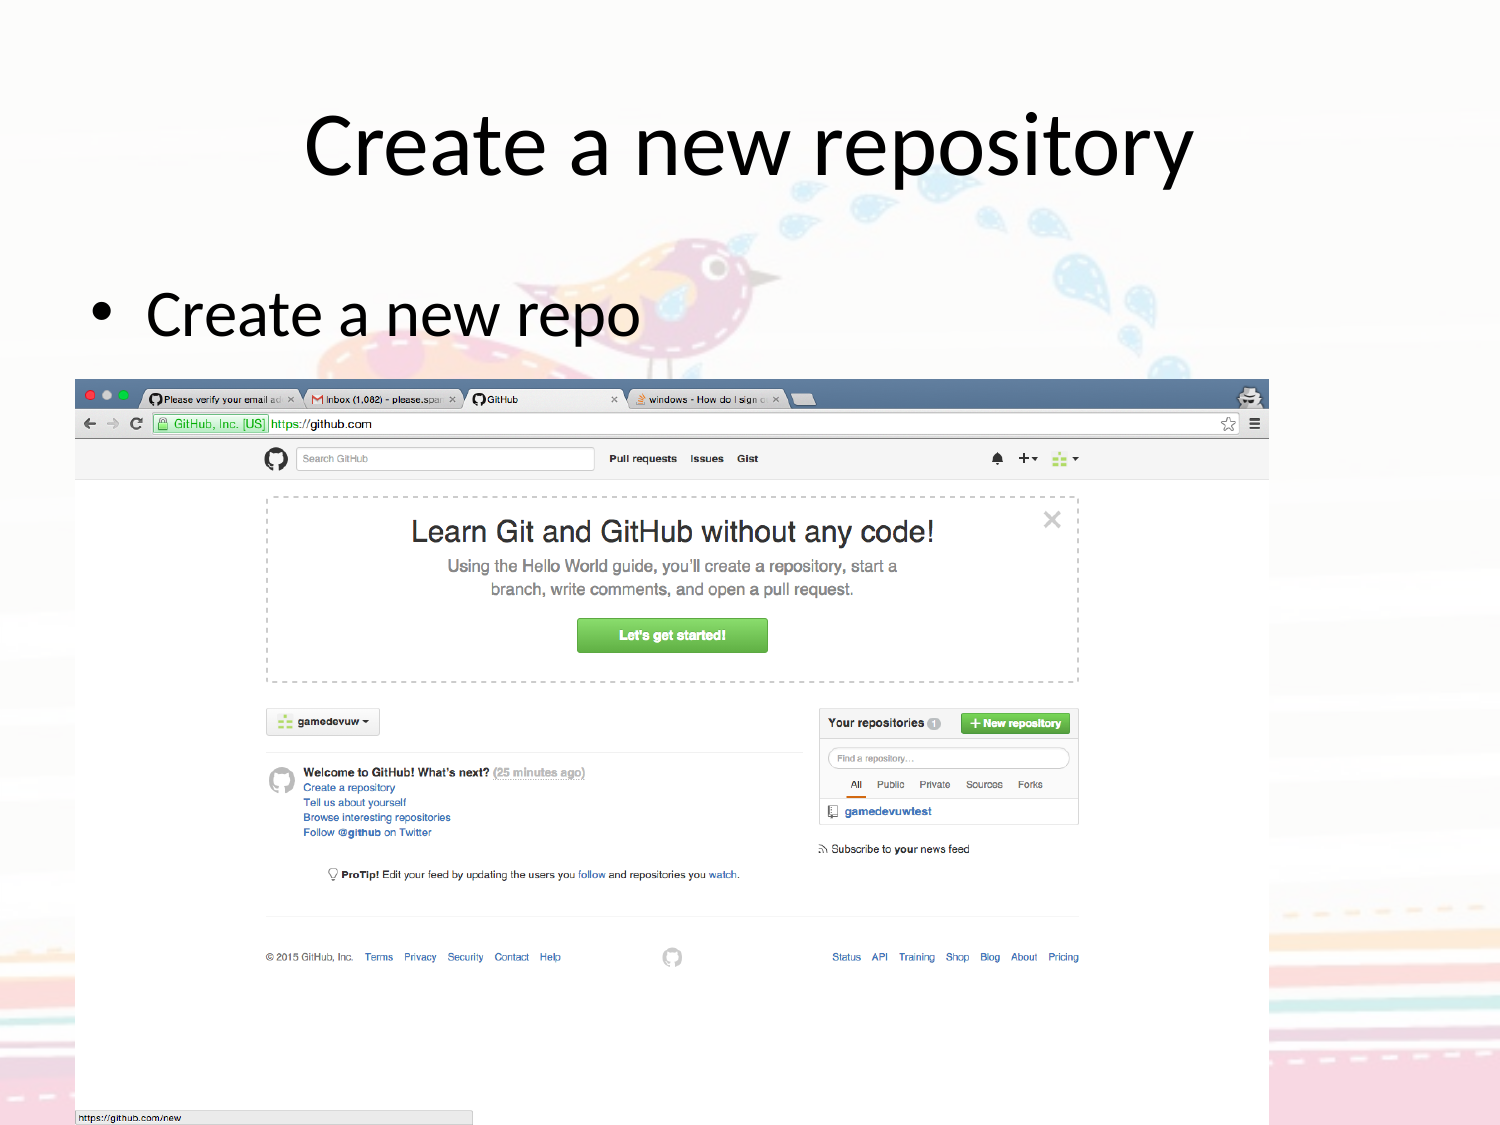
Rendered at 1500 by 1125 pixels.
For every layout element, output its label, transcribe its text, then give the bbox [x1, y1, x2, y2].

picture [74, 379, 1269, 1125]
list Create a new repo [75, 262, 1425, 1005]
title Create a new repository [75, 45, 1425, 233]
